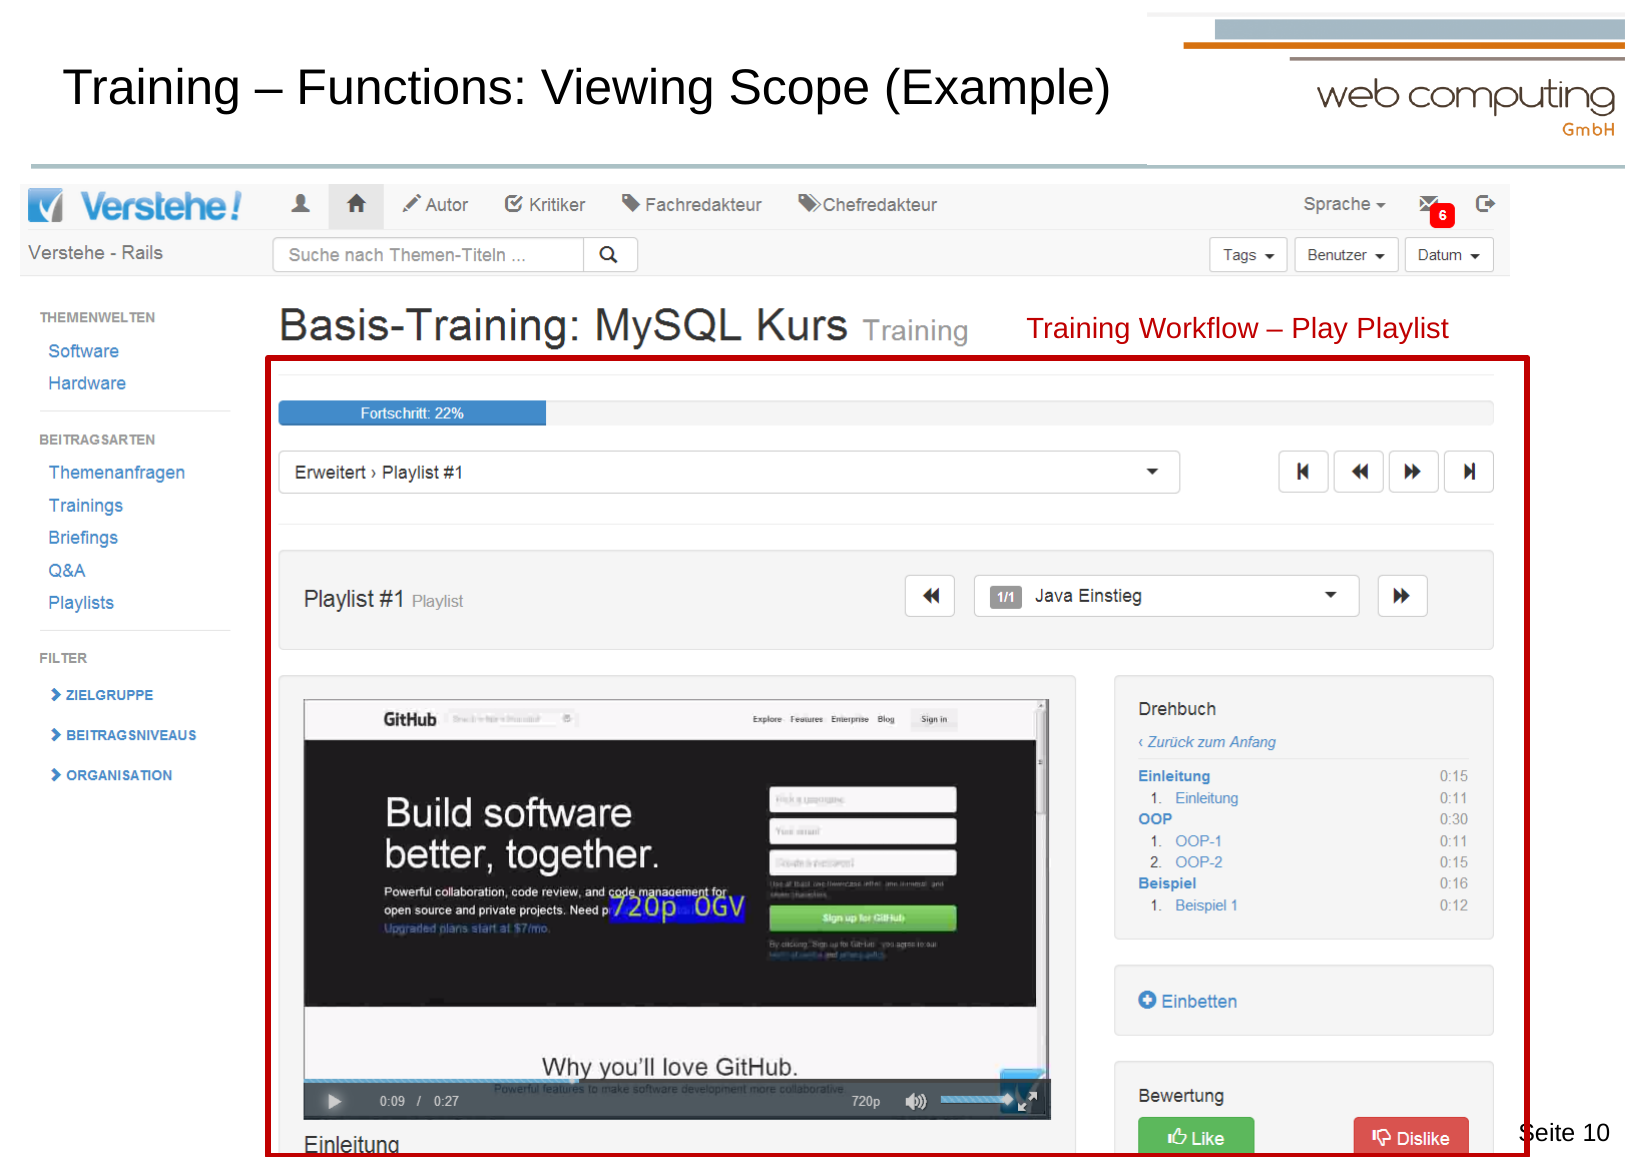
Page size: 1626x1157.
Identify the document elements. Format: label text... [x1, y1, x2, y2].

picture [20, 183, 1510, 1157]
title Training – Functions: Viewing Scope (Example) [47, 26, 1148, 143]
picture [1147, 5, 1625, 165]
text_box [1513, 357, 1528, 1157]
slide_number Seite 10 [1528, 1108, 1625, 1157]
